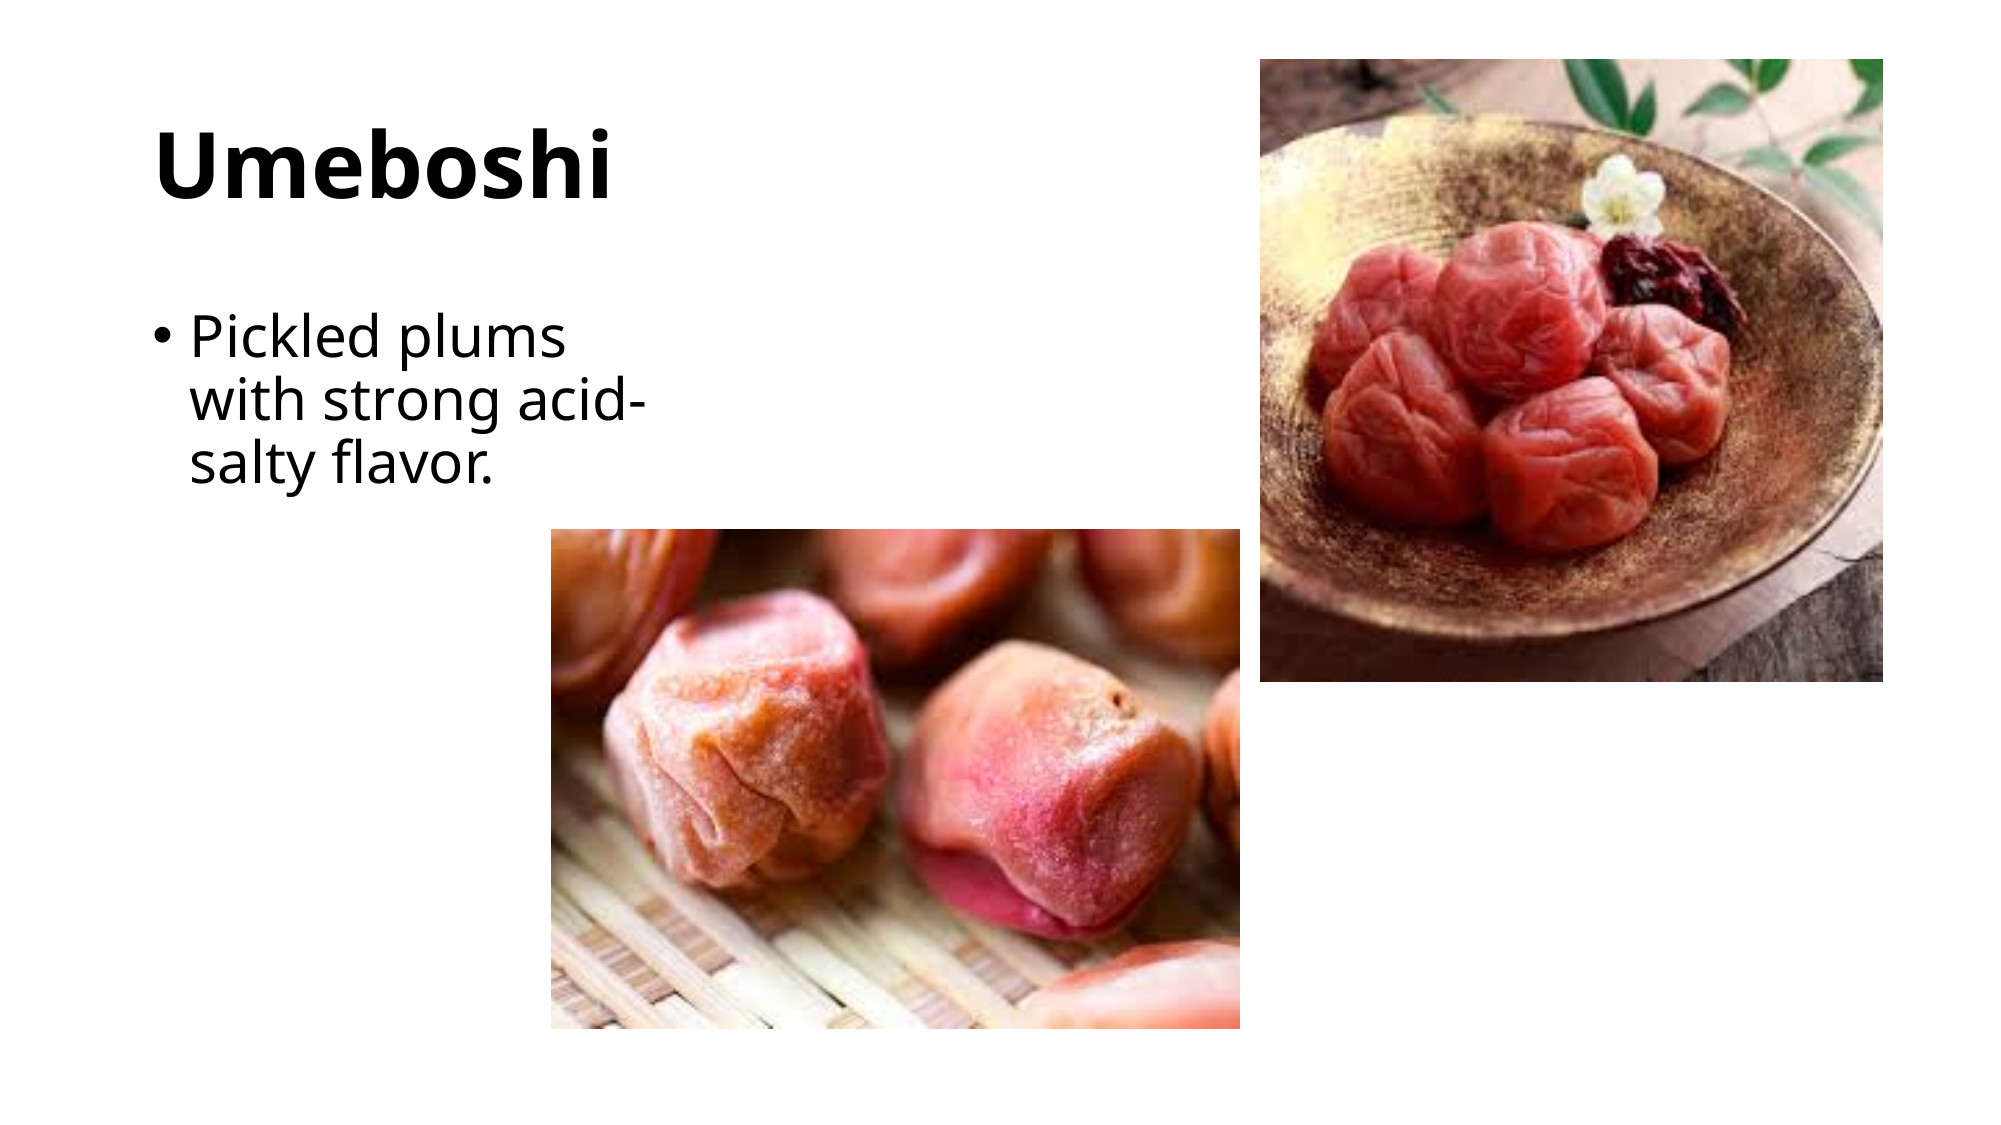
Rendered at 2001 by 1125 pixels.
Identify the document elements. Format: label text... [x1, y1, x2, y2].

list Pickled plums with strong acid-salty flavor. [137, 299, 704, 1014]
title Umeboshi [137, 59, 1260, 278]
picture [551, 529, 1240, 1029]
picture [1260, 59, 1883, 683]
